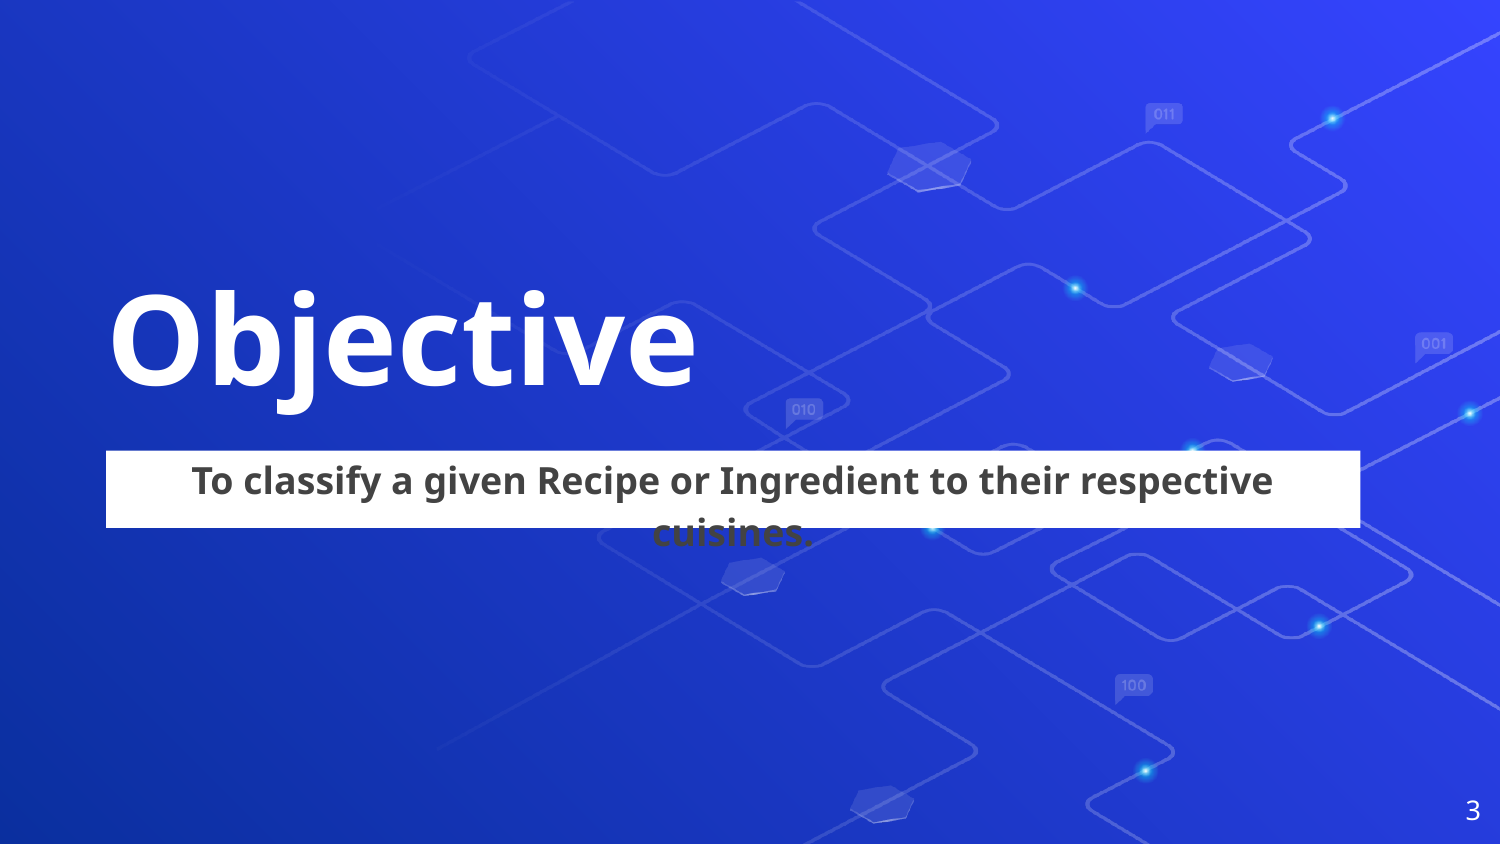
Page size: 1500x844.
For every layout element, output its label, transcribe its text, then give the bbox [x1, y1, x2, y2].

title Objective [106, 238, 759, 411]
subtitle To classify a given Recipe or Ingredient to their respective cuisines. [106, 450, 1361, 528]
slide_number ‹#› [1391, 779, 1482, 844]
picture [0, 0, 1500, 844]
